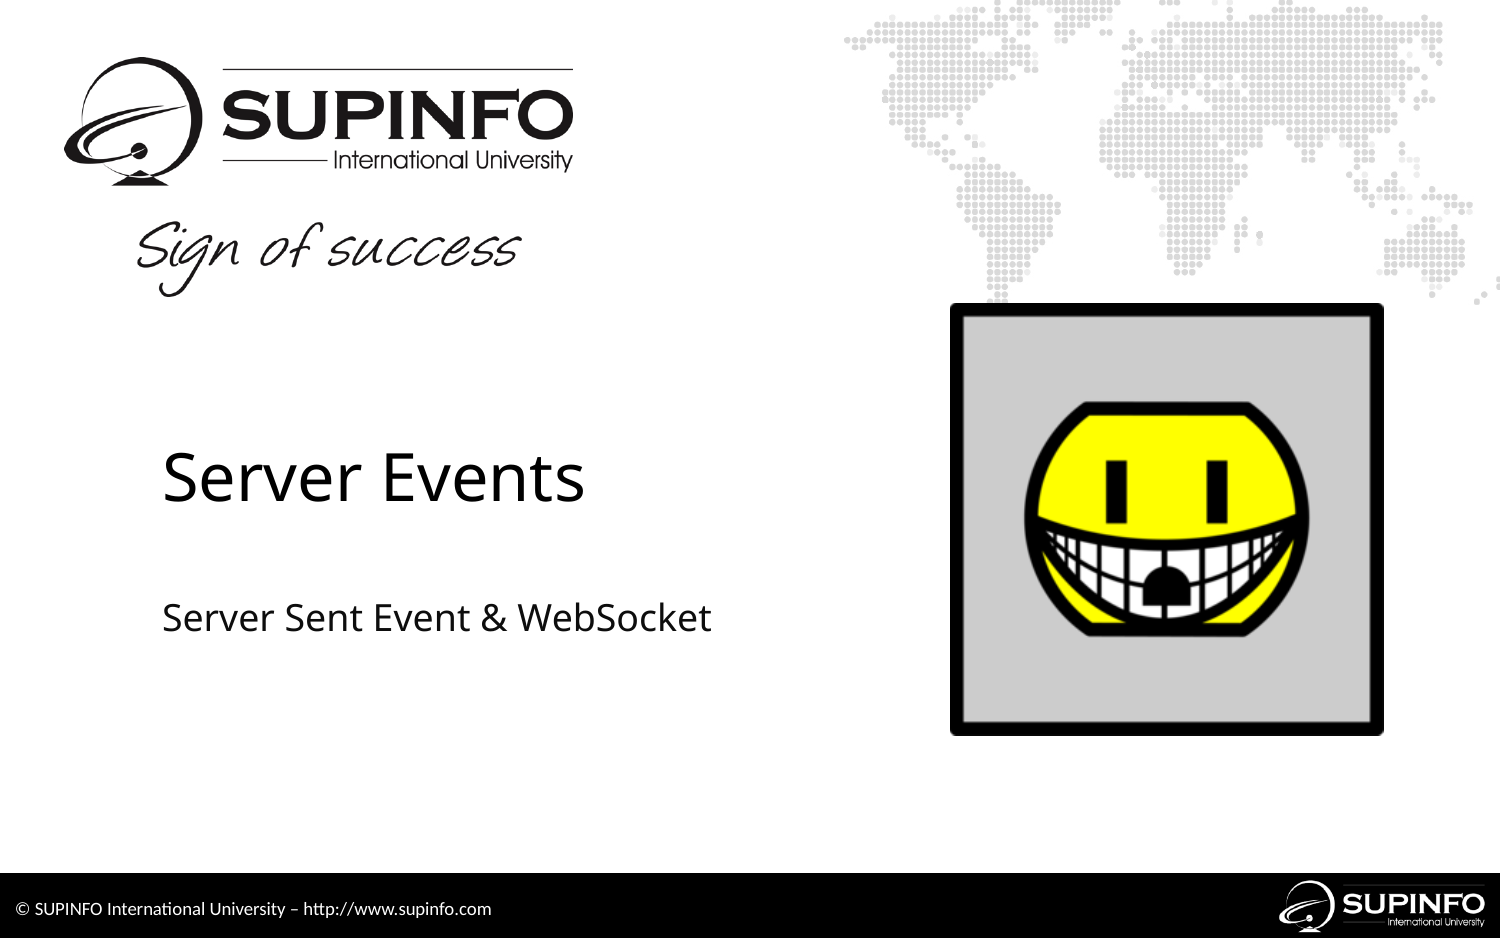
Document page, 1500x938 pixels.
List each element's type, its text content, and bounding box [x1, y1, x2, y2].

picture [1269, 870, 1494, 938]
picture [844, 0, 1500, 737]
picture [64, 57, 574, 298]
text_box Server Events Server Sent Event & WebSocket [147, 427, 1447, 797]
